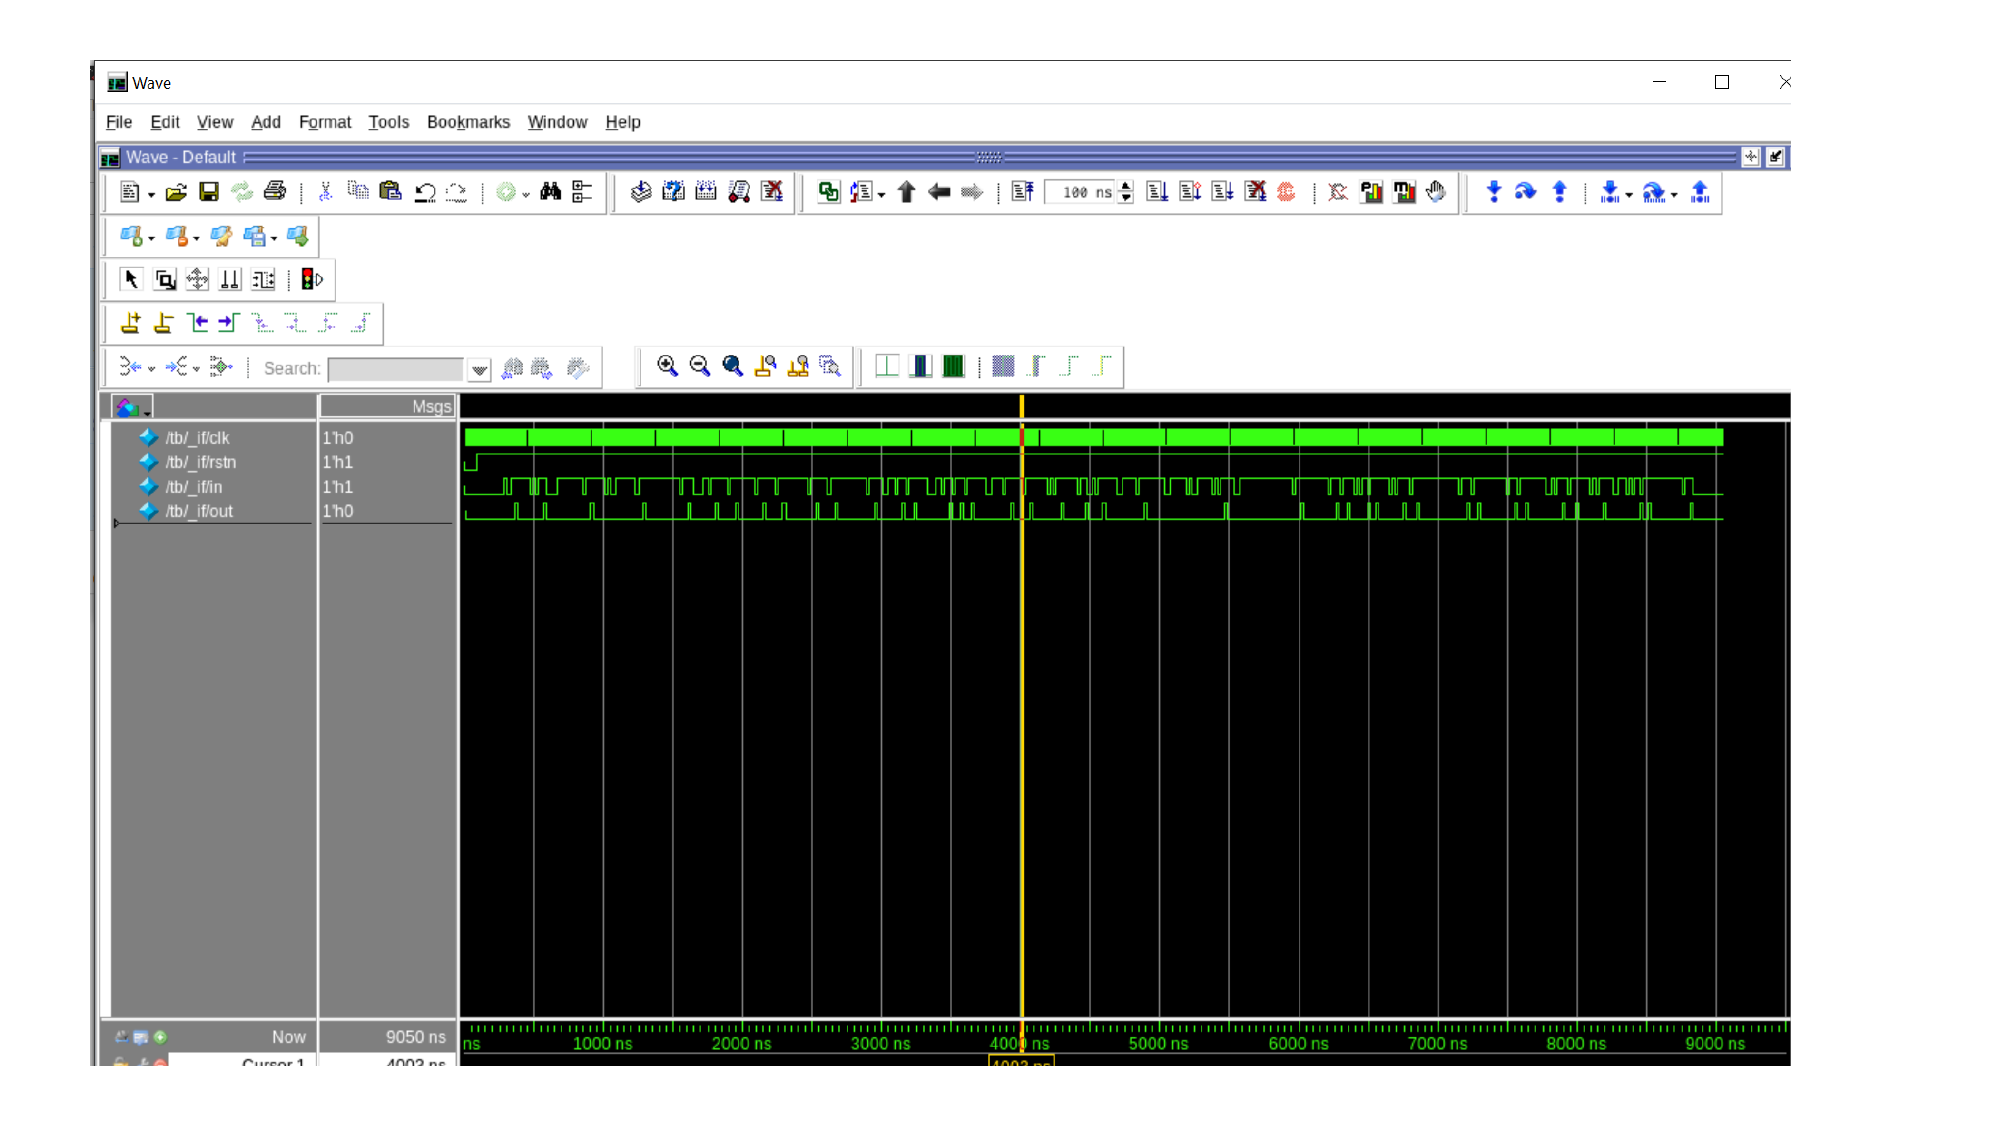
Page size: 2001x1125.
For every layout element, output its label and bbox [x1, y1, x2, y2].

picture [90, 60, 1791, 1066]
